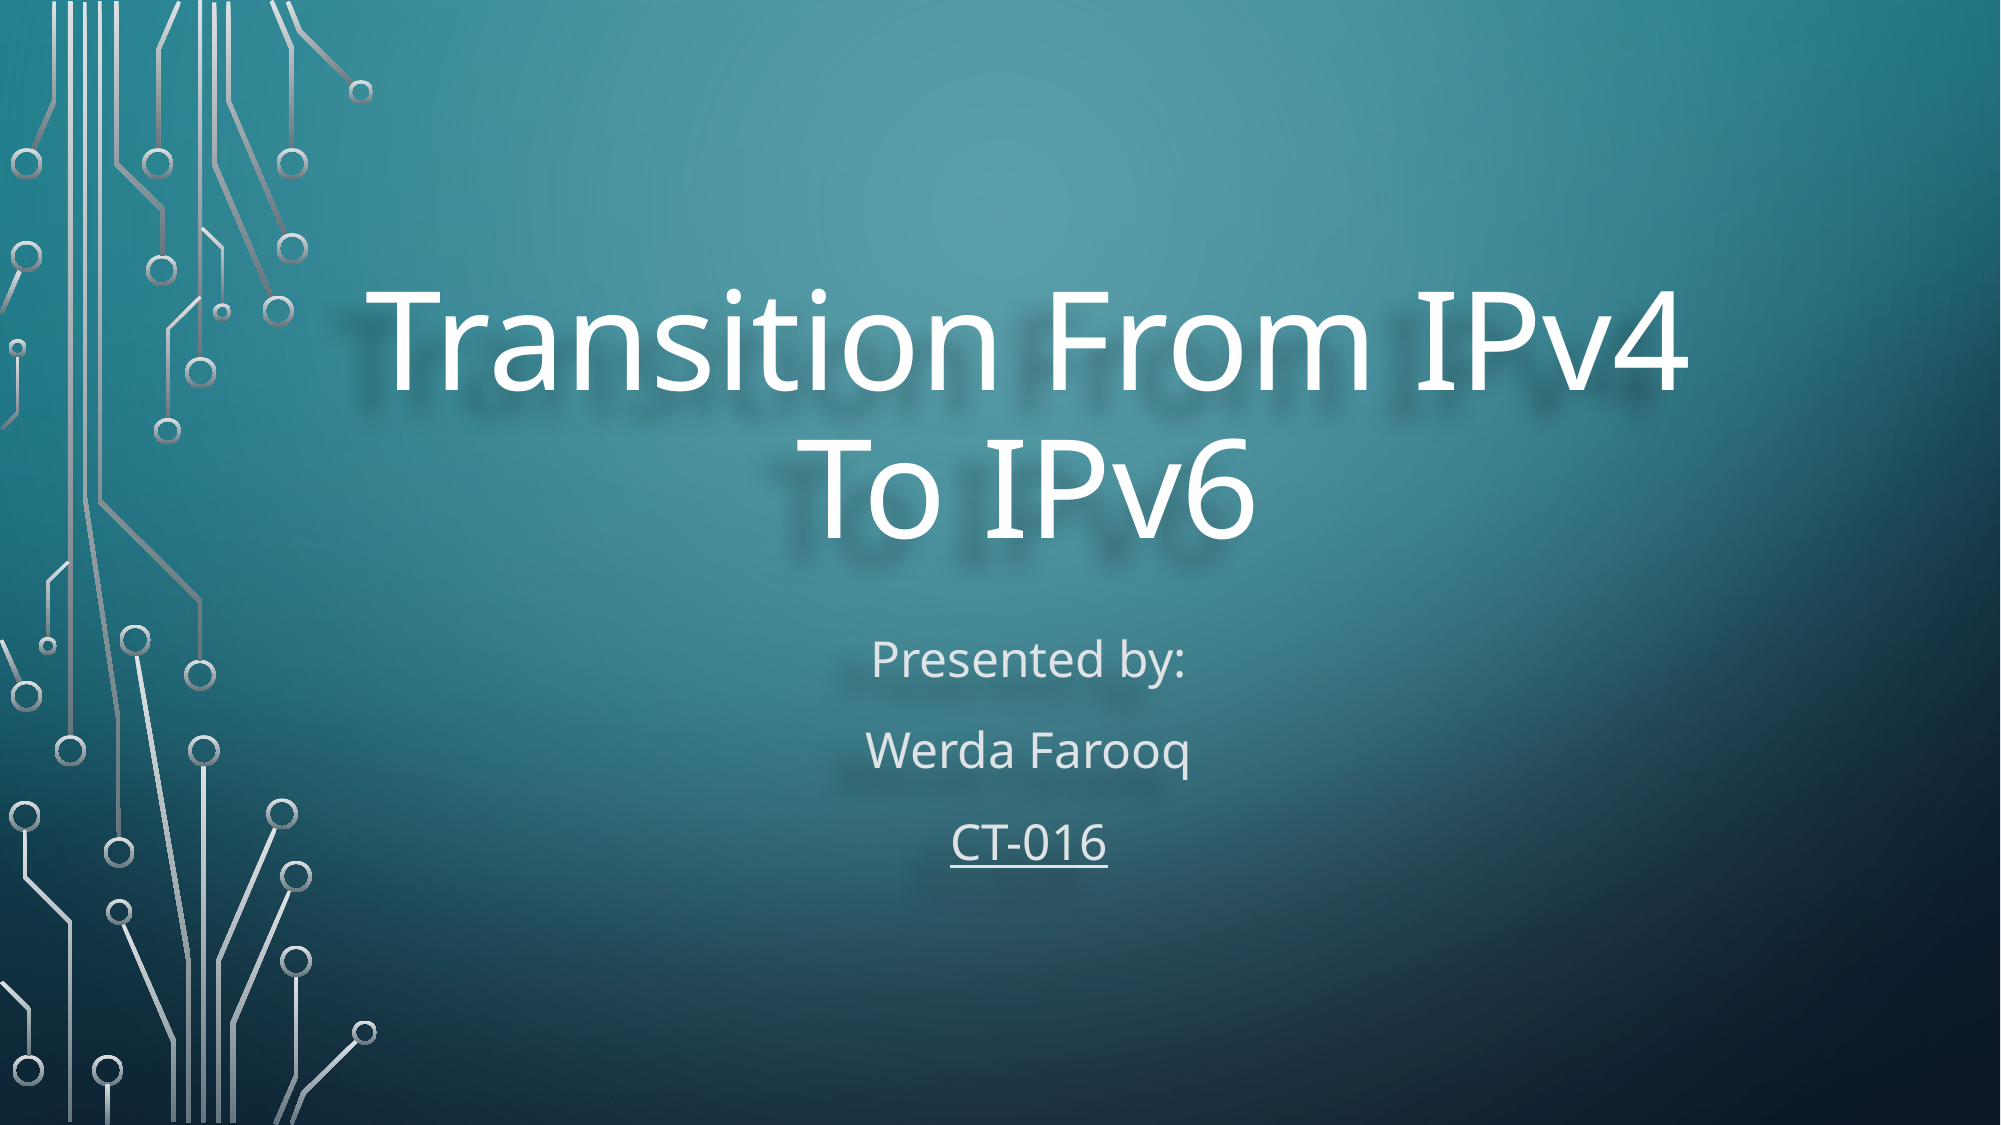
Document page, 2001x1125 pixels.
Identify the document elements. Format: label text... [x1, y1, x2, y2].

subtitle Presented by: Werda Farooq CT-016 [307, 608, 1750, 880]
title Transition From IPv4 To IPv6 [307, 184, 1750, 576]
